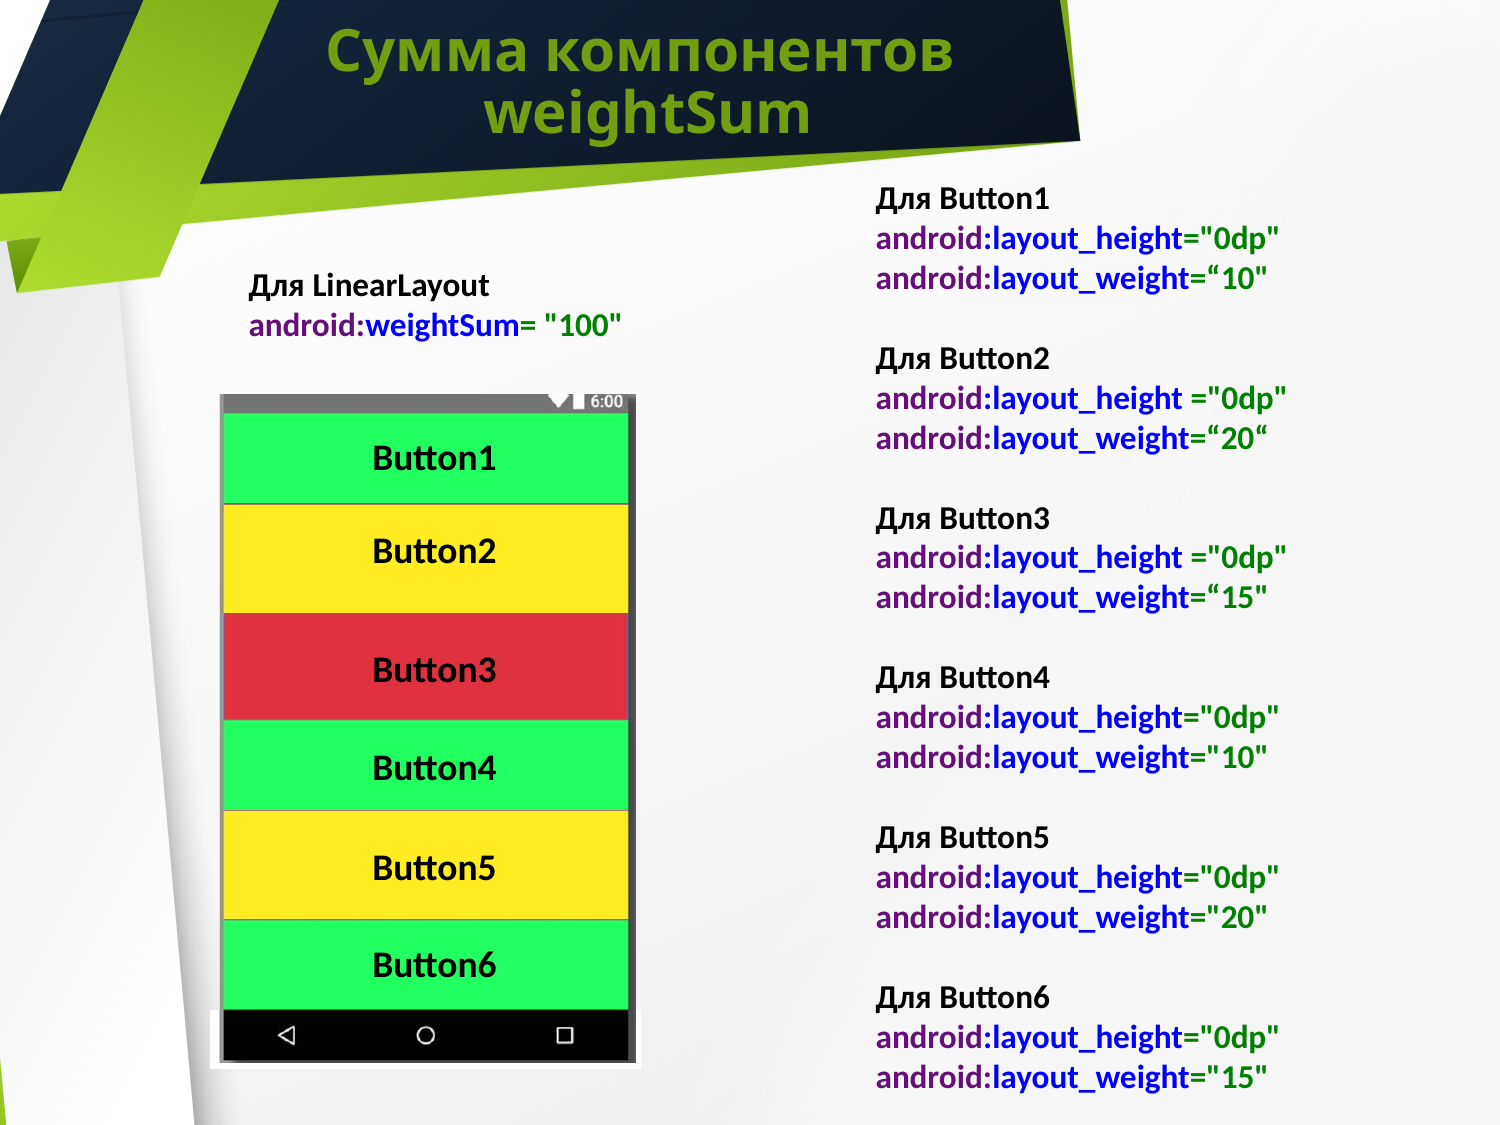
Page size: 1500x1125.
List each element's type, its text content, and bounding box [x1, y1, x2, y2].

picture [0, 0, 1500, 1125]
title Сумма компонентов weightSum [52, 0, 1229, 168]
text_box Для Button1 android:layout_height="0dp" android:layout_weight=“10" Для Button2 android:layout_height ="0dp" android:layout_weight=“20“ Для Button3 android:layout_height ="0dp" android:layout_weight=“15" Для Button4 android:layout_height="0dp" android:layout_weight="10" Для Button5 android:layout_height="0dp" android:layout_weight="20" Для Button6 android:layout_height="0dp" android:layout_weight="15" [860, 169, 1500, 1102]
text_box Для LinearLayout android:weightSum= "100" [233, 256, 716, 391]
